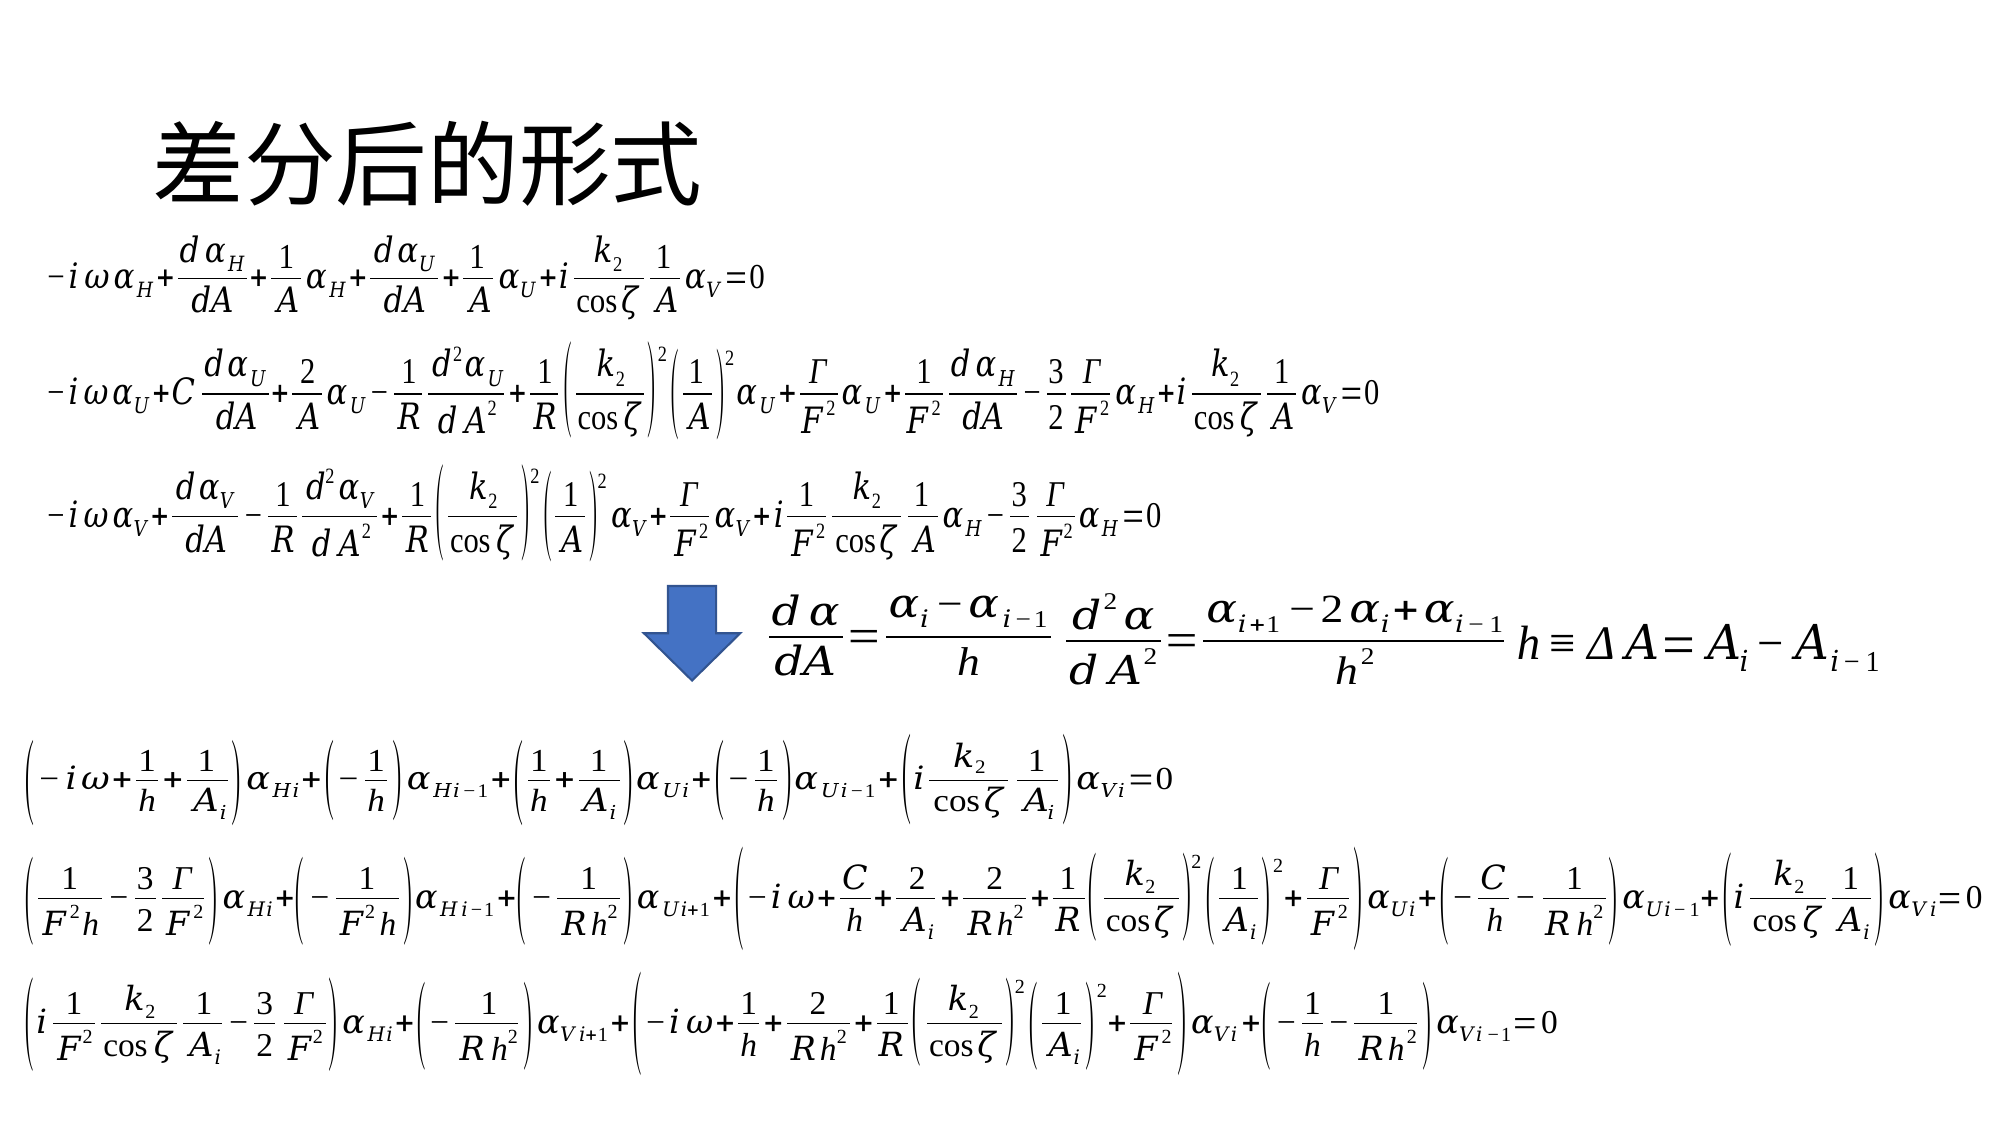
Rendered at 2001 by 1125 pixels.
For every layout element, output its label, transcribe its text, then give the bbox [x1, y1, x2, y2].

title 差分后的形式 [137, 59, 1863, 278]
text_box [641, 584, 743, 683]
